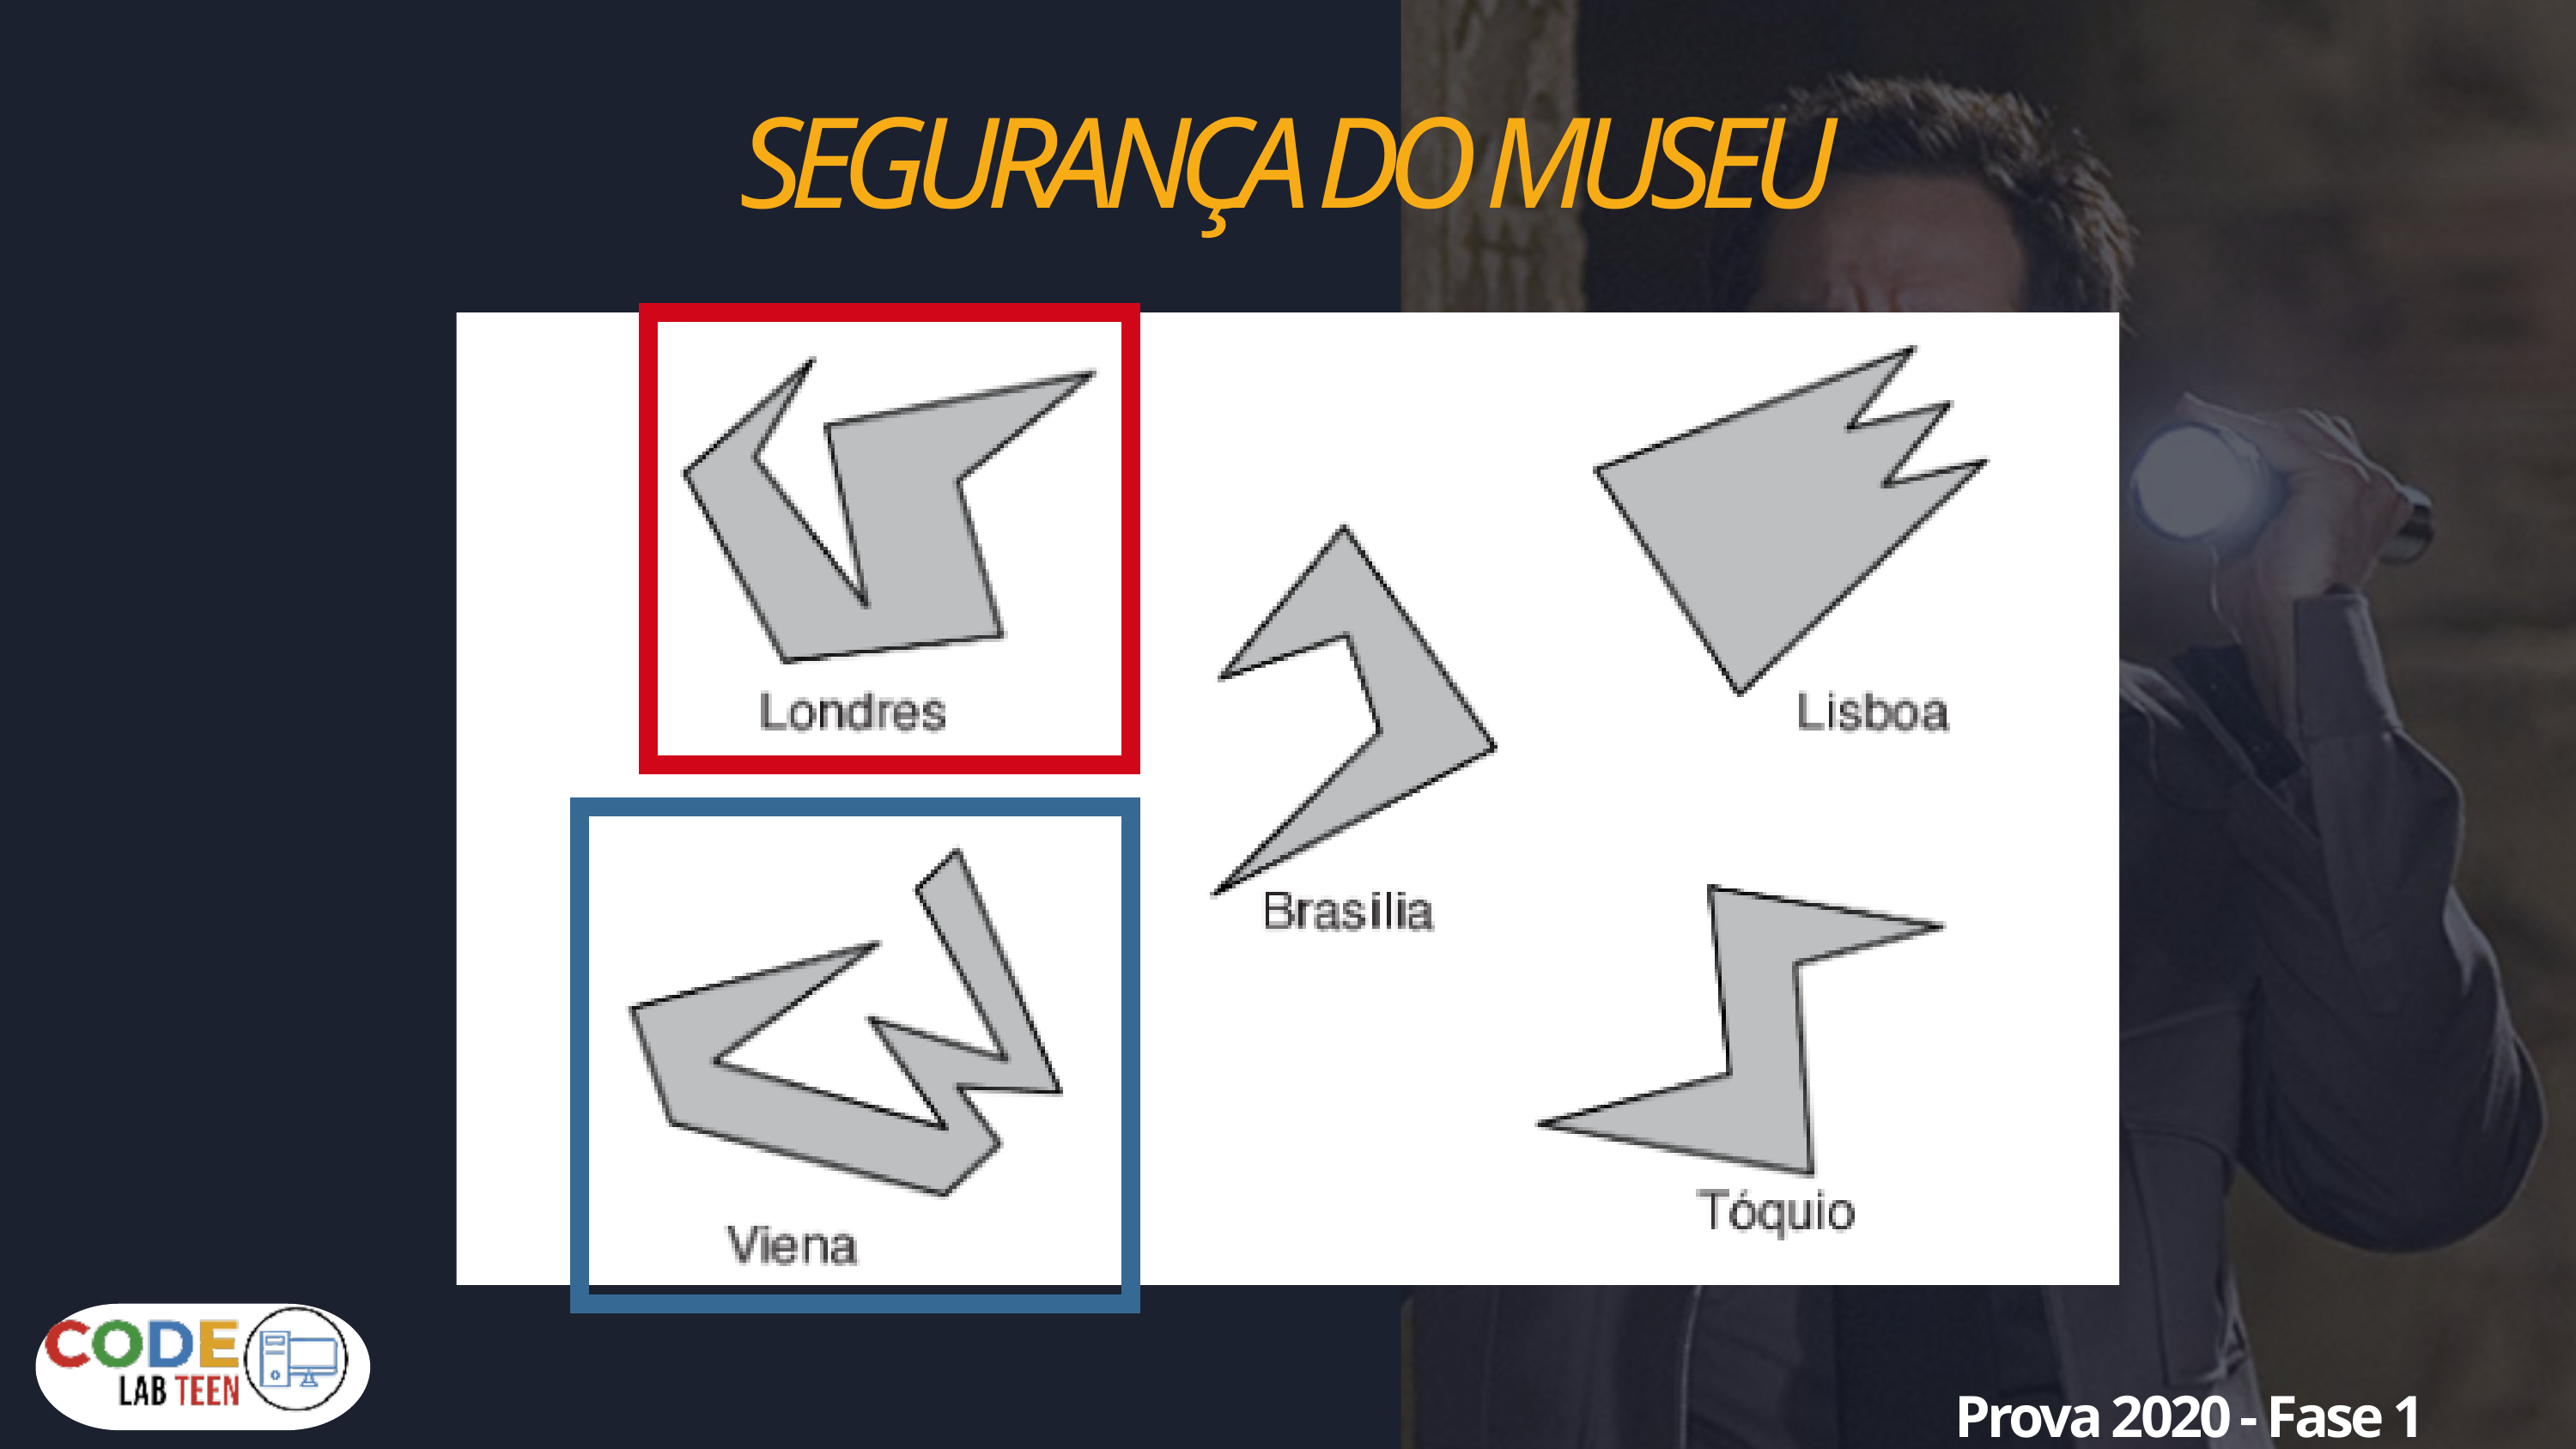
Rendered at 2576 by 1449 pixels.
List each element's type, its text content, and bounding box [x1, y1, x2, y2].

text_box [648, 312, 1132, 765]
text_box [456, 312, 1396, 1285]
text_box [8, 1284, 398, 1449]
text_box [1400, 0, 2576, 1449]
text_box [579, 806, 1132, 1304]
text_box SEGURANÇA DO MUSEU [173, 60, 1396, 233]
